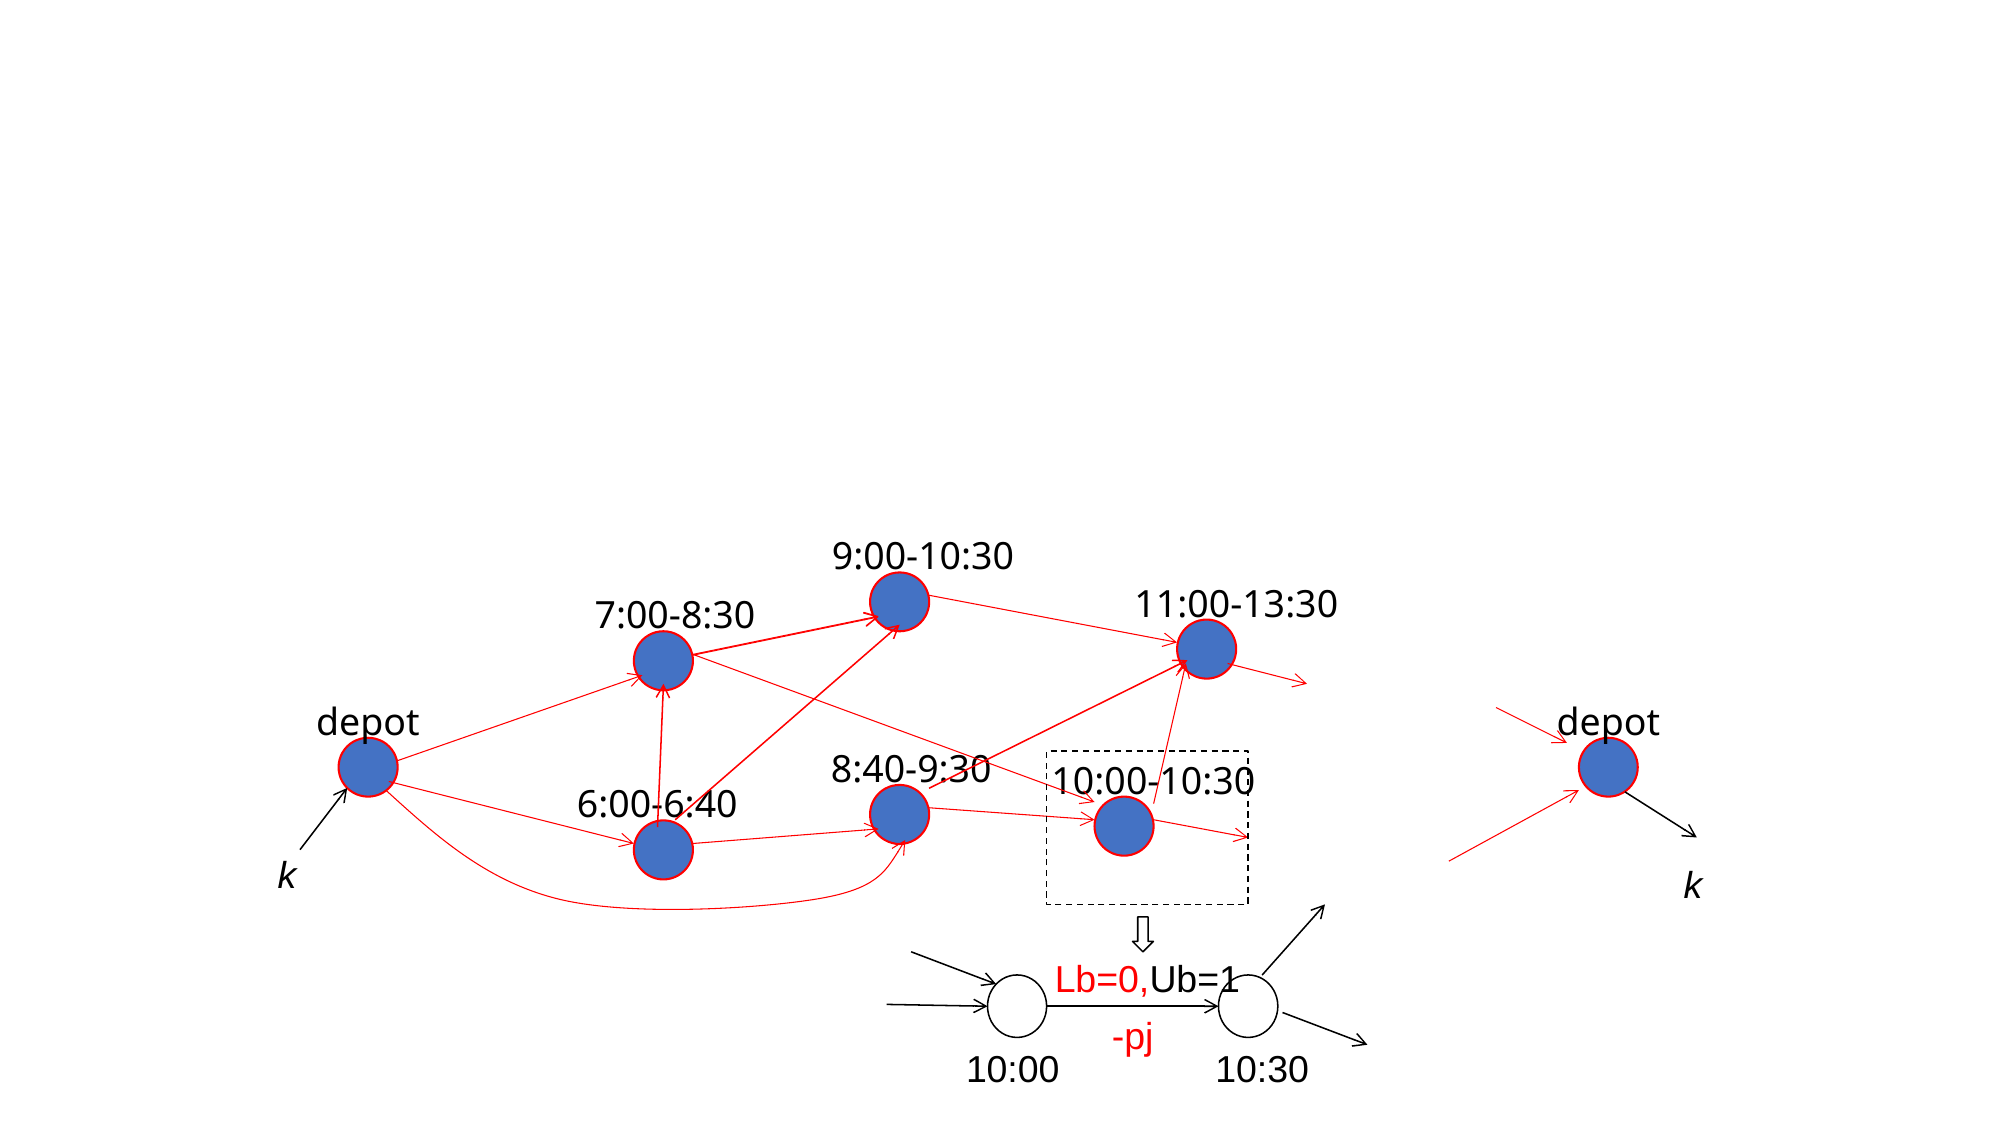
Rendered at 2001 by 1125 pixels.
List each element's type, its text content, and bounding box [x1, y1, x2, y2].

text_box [911, 951, 997, 985]
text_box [1262, 904, 1325, 975]
text_box k [1660, 853, 1725, 914]
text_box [279, 524, 1697, 880]
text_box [385, 595, 1579, 917]
text_box [987, 975, 1014, 1031]
text_box k [262, 843, 312, 904]
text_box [1282, 1012, 1368, 1045]
text_box [1132, 917, 1154, 952]
text_box Lb=0,Ub=1 [1014, 947, 1281, 1008]
text_box -pj [999, 1004, 1266, 1064]
text_box [1266, 1008, 1278, 1032]
text_box 10:30 [1199, 1037, 1325, 1098]
text_box 10:00 [949, 1037, 1076, 1098]
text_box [1624, 791, 1697, 838]
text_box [299, 787, 348, 850]
